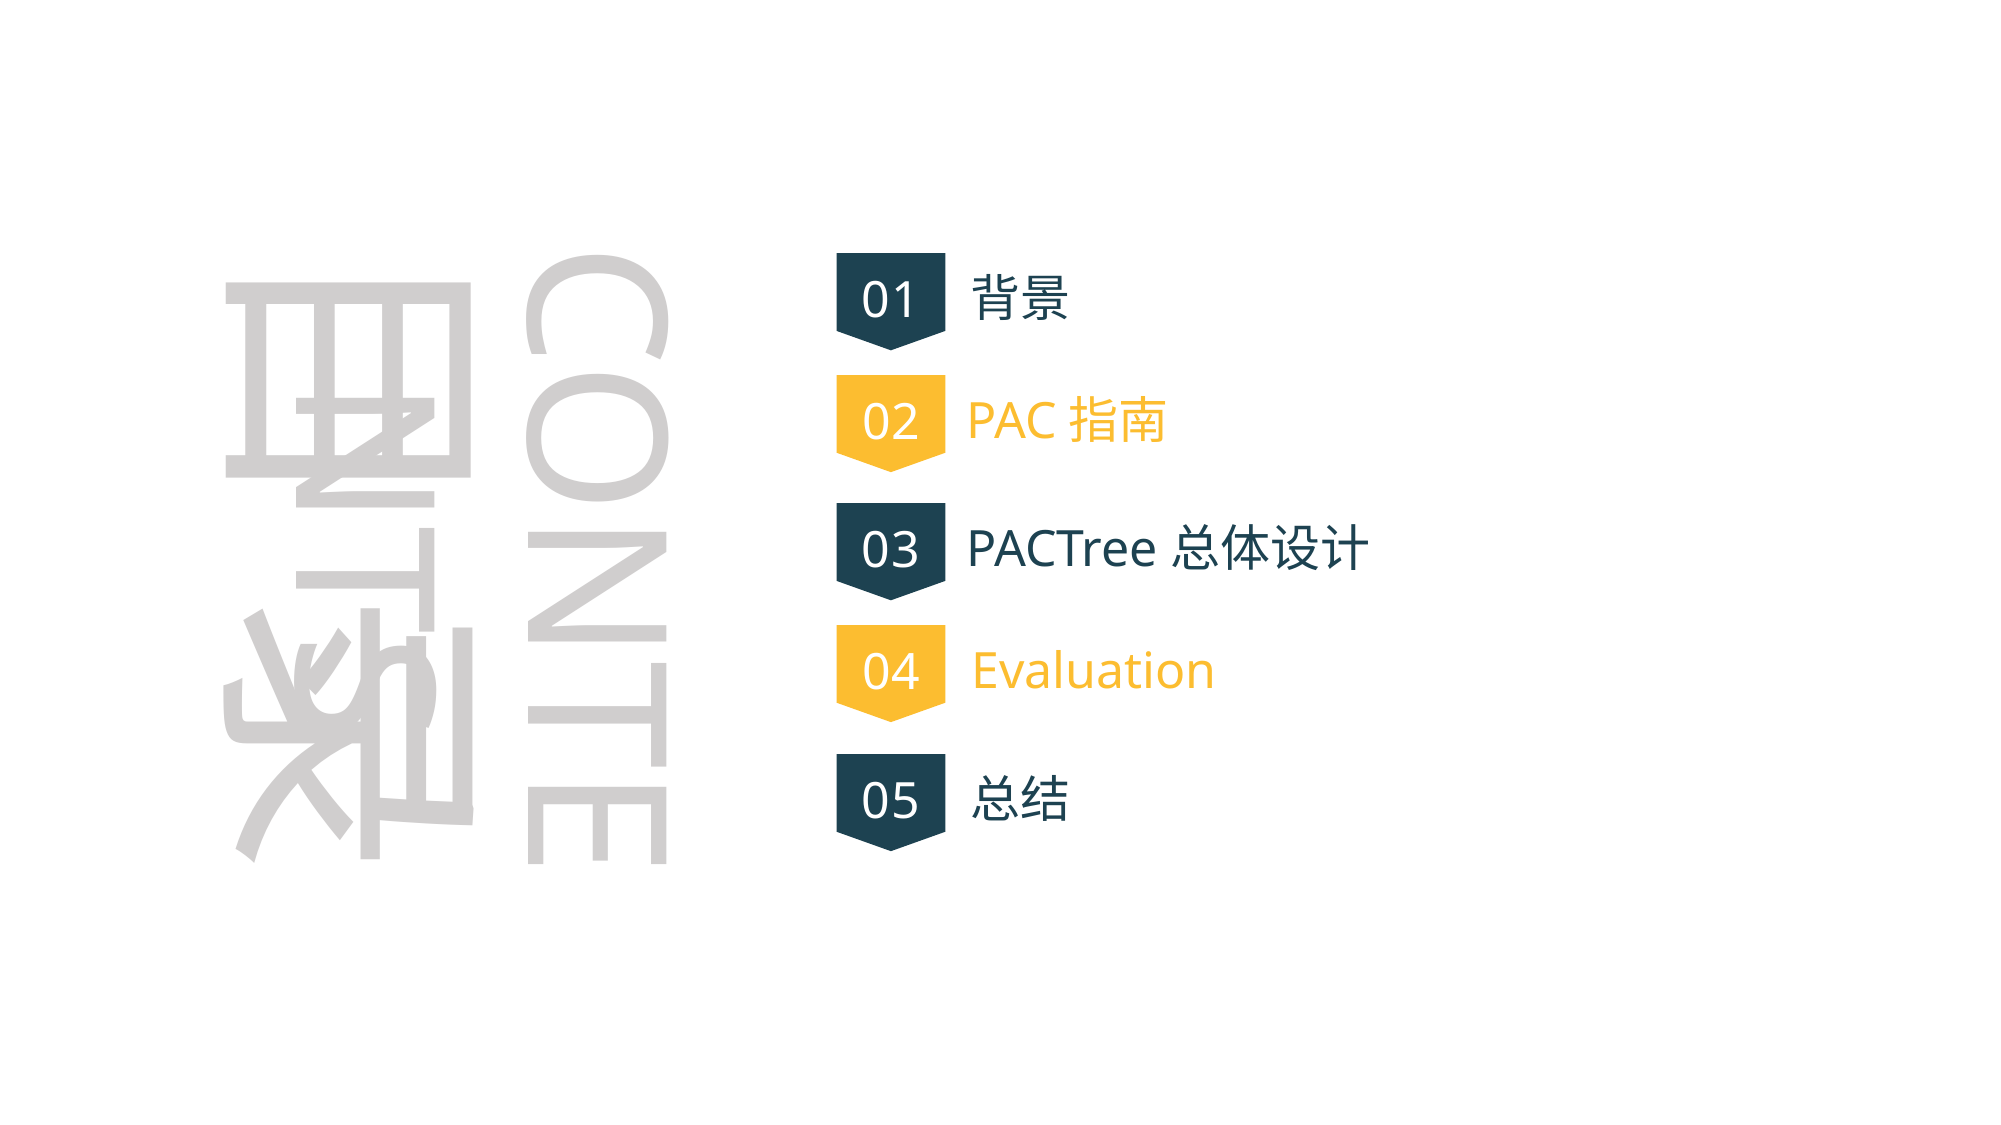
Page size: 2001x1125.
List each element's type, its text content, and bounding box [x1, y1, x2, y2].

text_box PACTree总体设计 [951, 508, 1386, 584]
text_box 目 录 [164, 197, 543, 918]
text_box 01 [835, 252, 947, 352]
text_box 03 [835, 502, 947, 602]
text_box PAC指南 [952, 380, 1184, 456]
text_box 总结 [955, 759, 1086, 835]
text_box 背景 [955, 258, 1086, 334]
text_box CONTENTS [543, 203, 730, 918]
text_box 02 [835, 374, 947, 474]
text_box 04 [835, 624, 947, 724]
text_box 05 [835, 753, 947, 853]
text_box Evaluation [956, 630, 1233, 706]
